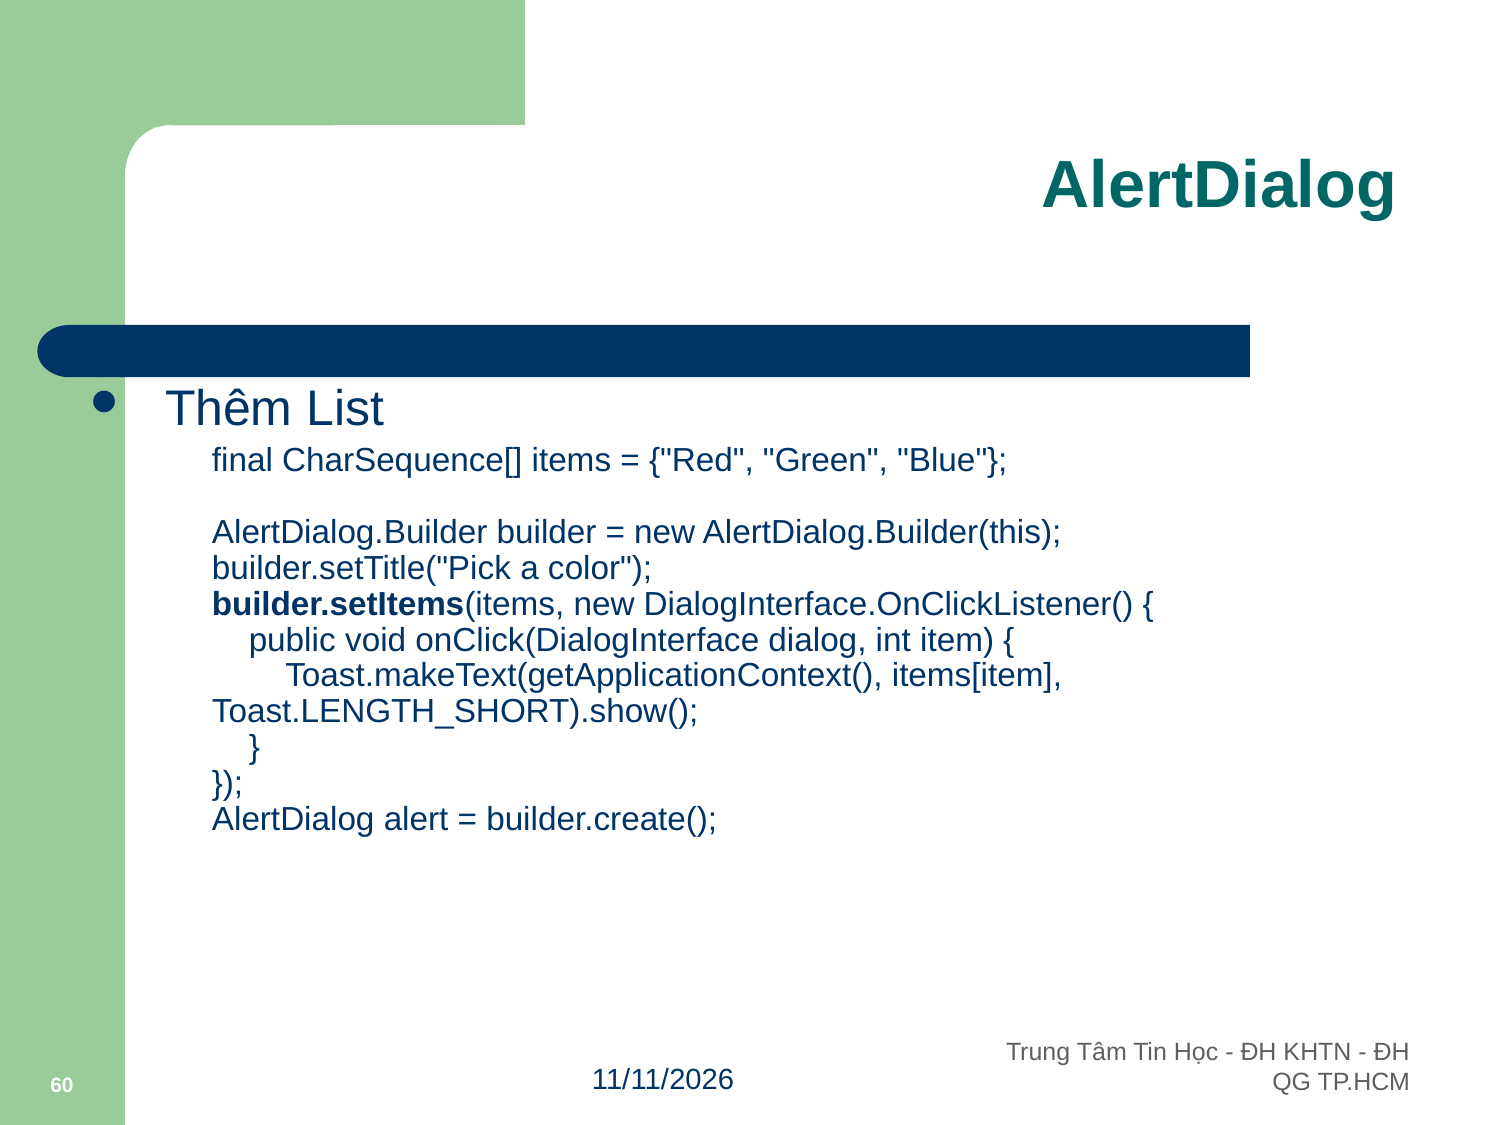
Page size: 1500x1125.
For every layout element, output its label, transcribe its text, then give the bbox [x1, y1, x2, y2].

footer Trung Tâm Tin Học - ĐH KHTN - ĐH QG TP.HCM [949, 1024, 1426, 1104]
title AlertDialog [62, 124, 1413, 231]
list Thêm List final CharSequence[] items = {"Red", "Green", "Blue"}; AlertDialog.Builder builder = new AlertDialog.Builder(this); builder.setTitle("Pick a color"); builder.setItems(items, new DialogInterface.OnClickListener() { public void onClick(DialogInterface dialog, int item) { Toast.makeText(getApplicationContext(), items[item], Toast.LENGTH_SHORT).show(); } }); AlertDialog alert = builder.create(); [74, 374, 1426, 1006]
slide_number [399, 1024, 750, 1104]
slide_number 60 [13, 1023, 111, 1105]
